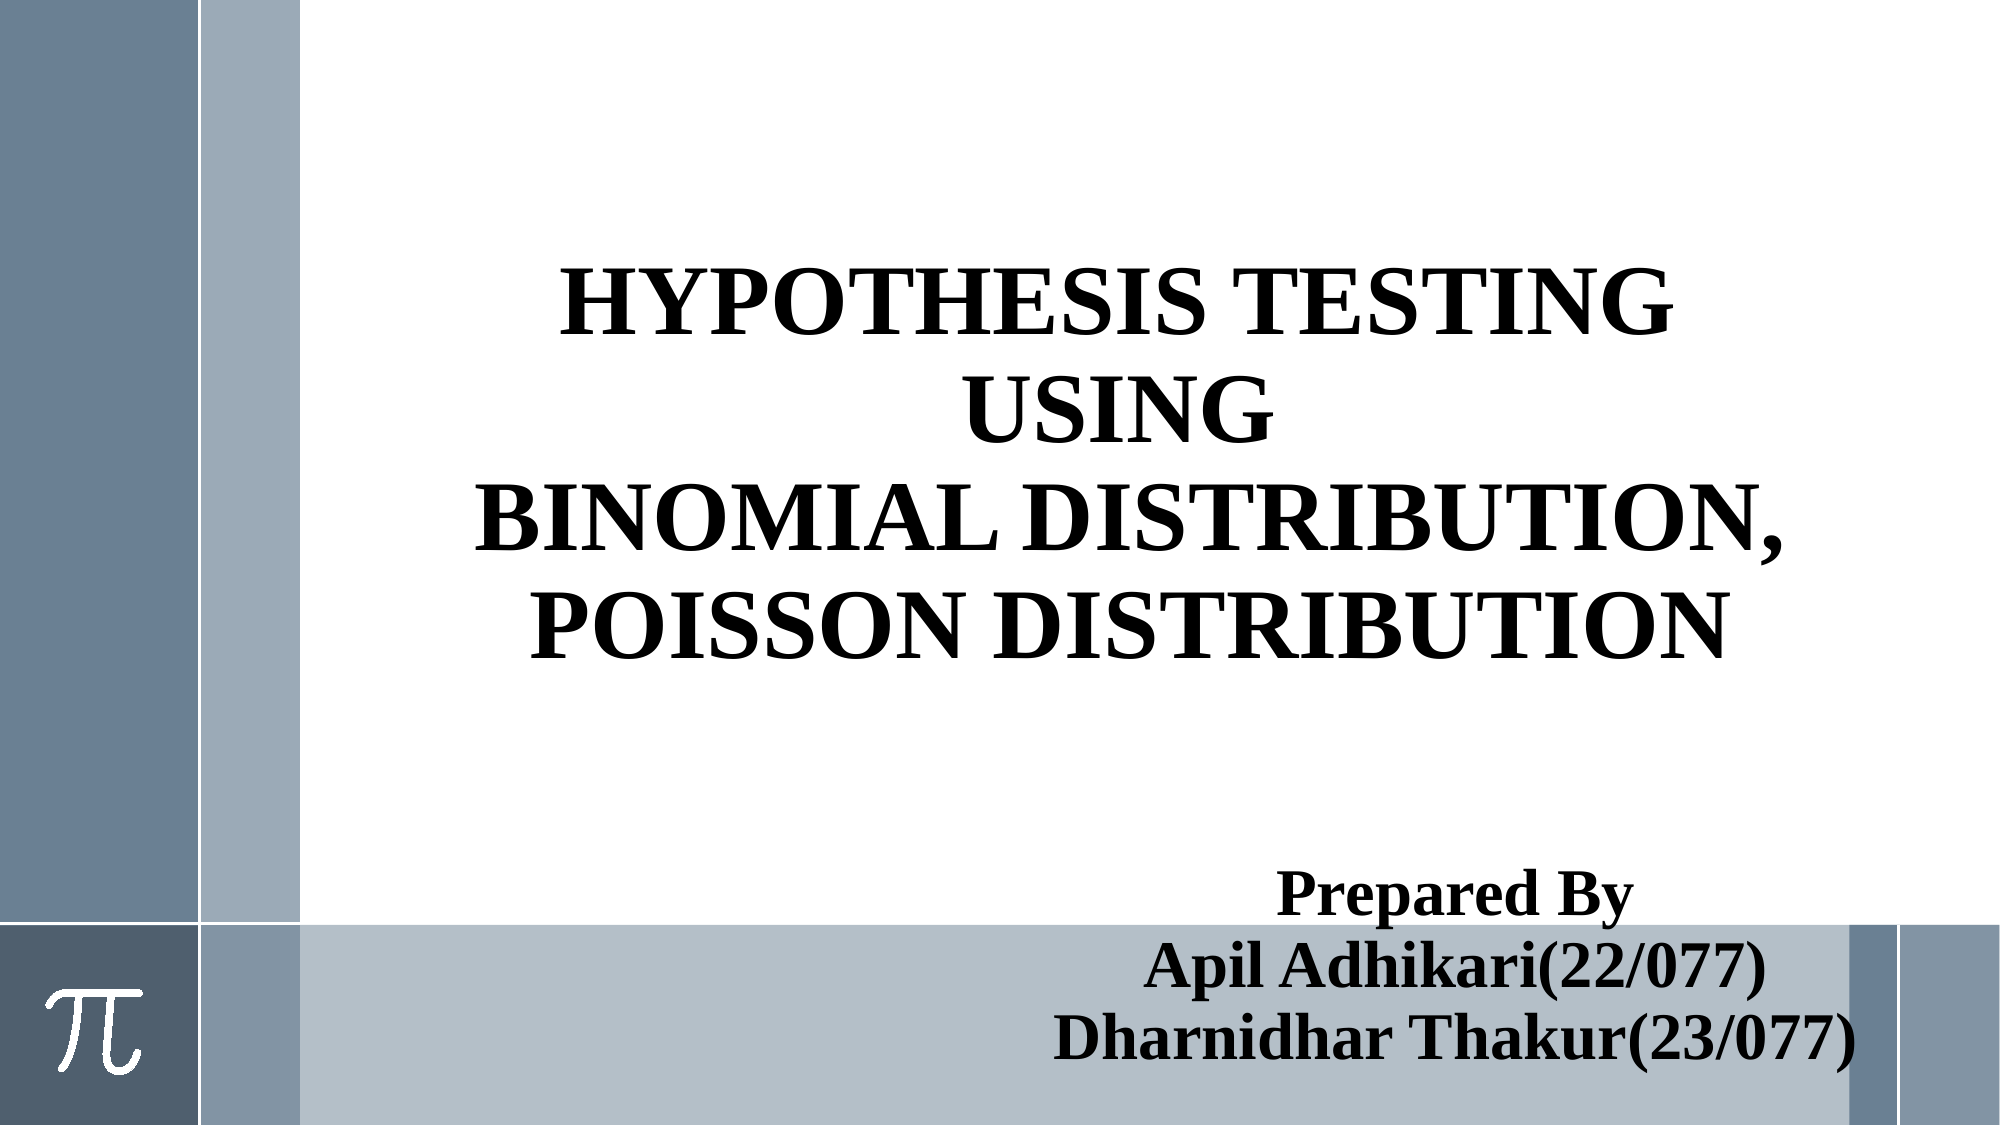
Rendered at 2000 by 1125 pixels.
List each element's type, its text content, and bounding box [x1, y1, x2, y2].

title HYPOTHESIS TESTING USING BINOMIAL DISTRIBUTION, POISSON DISTRIBUTION [362, 137, 1900, 688]
subtitle Prepared By Apil Adhikari(22/077) Dharnidhar Thakur(23/077) [1037, 849, 1875, 1088]
